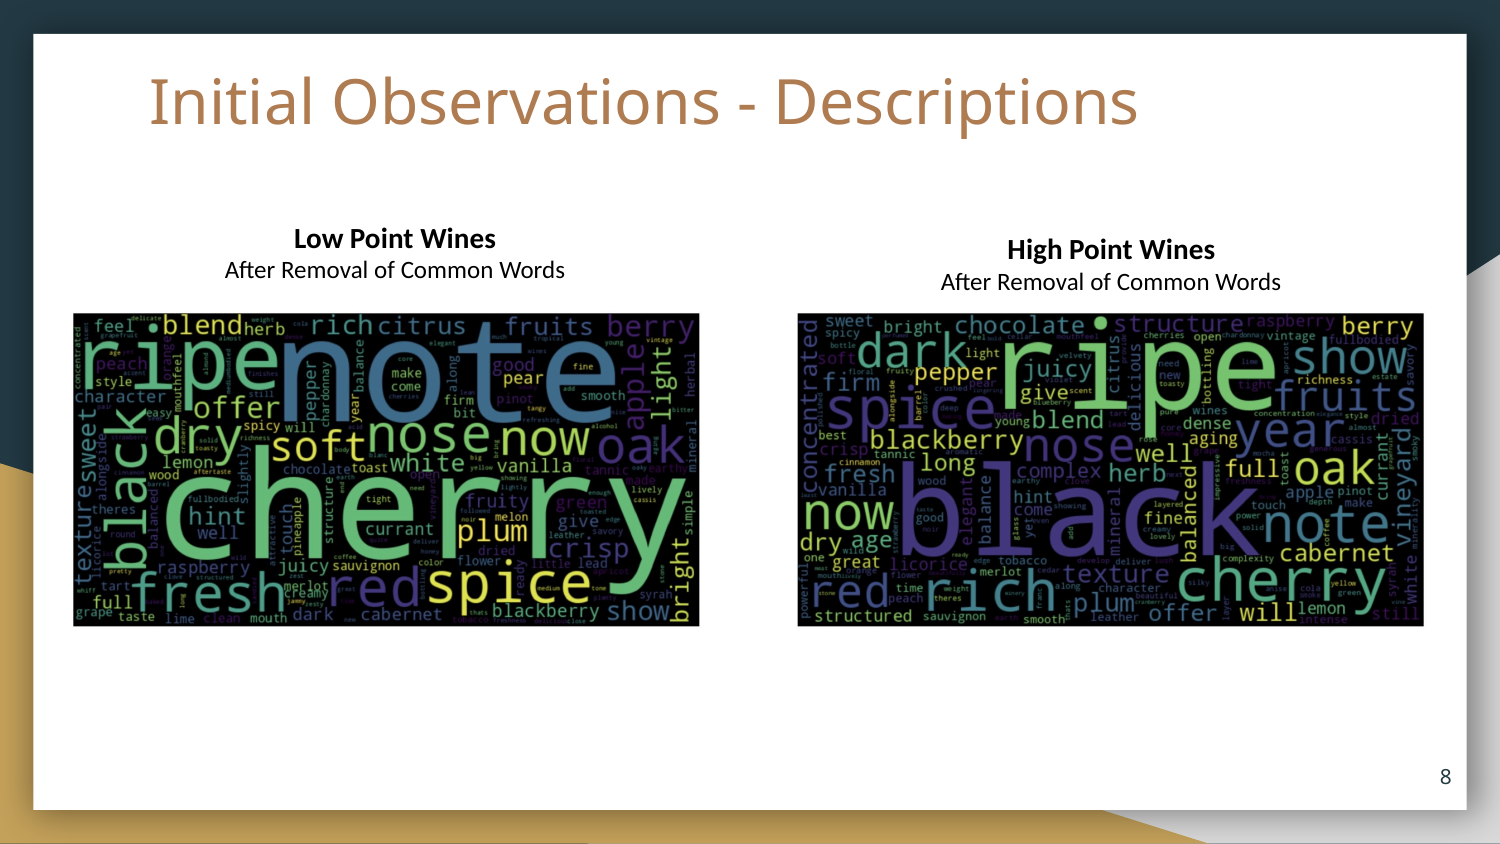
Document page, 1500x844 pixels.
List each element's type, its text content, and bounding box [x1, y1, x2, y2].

text_box Low Point Wines After Removal of Common Words [134, 203, 657, 299]
slide_number ‹#› [1376, 745, 1467, 810]
picture [796, 310, 1427, 629]
title Initial Observations - Descriptions [134, 47, 1366, 204]
picture [71, 310, 702, 629]
text_box High Point Wines After Removal of Common Words [850, 215, 1373, 309]
